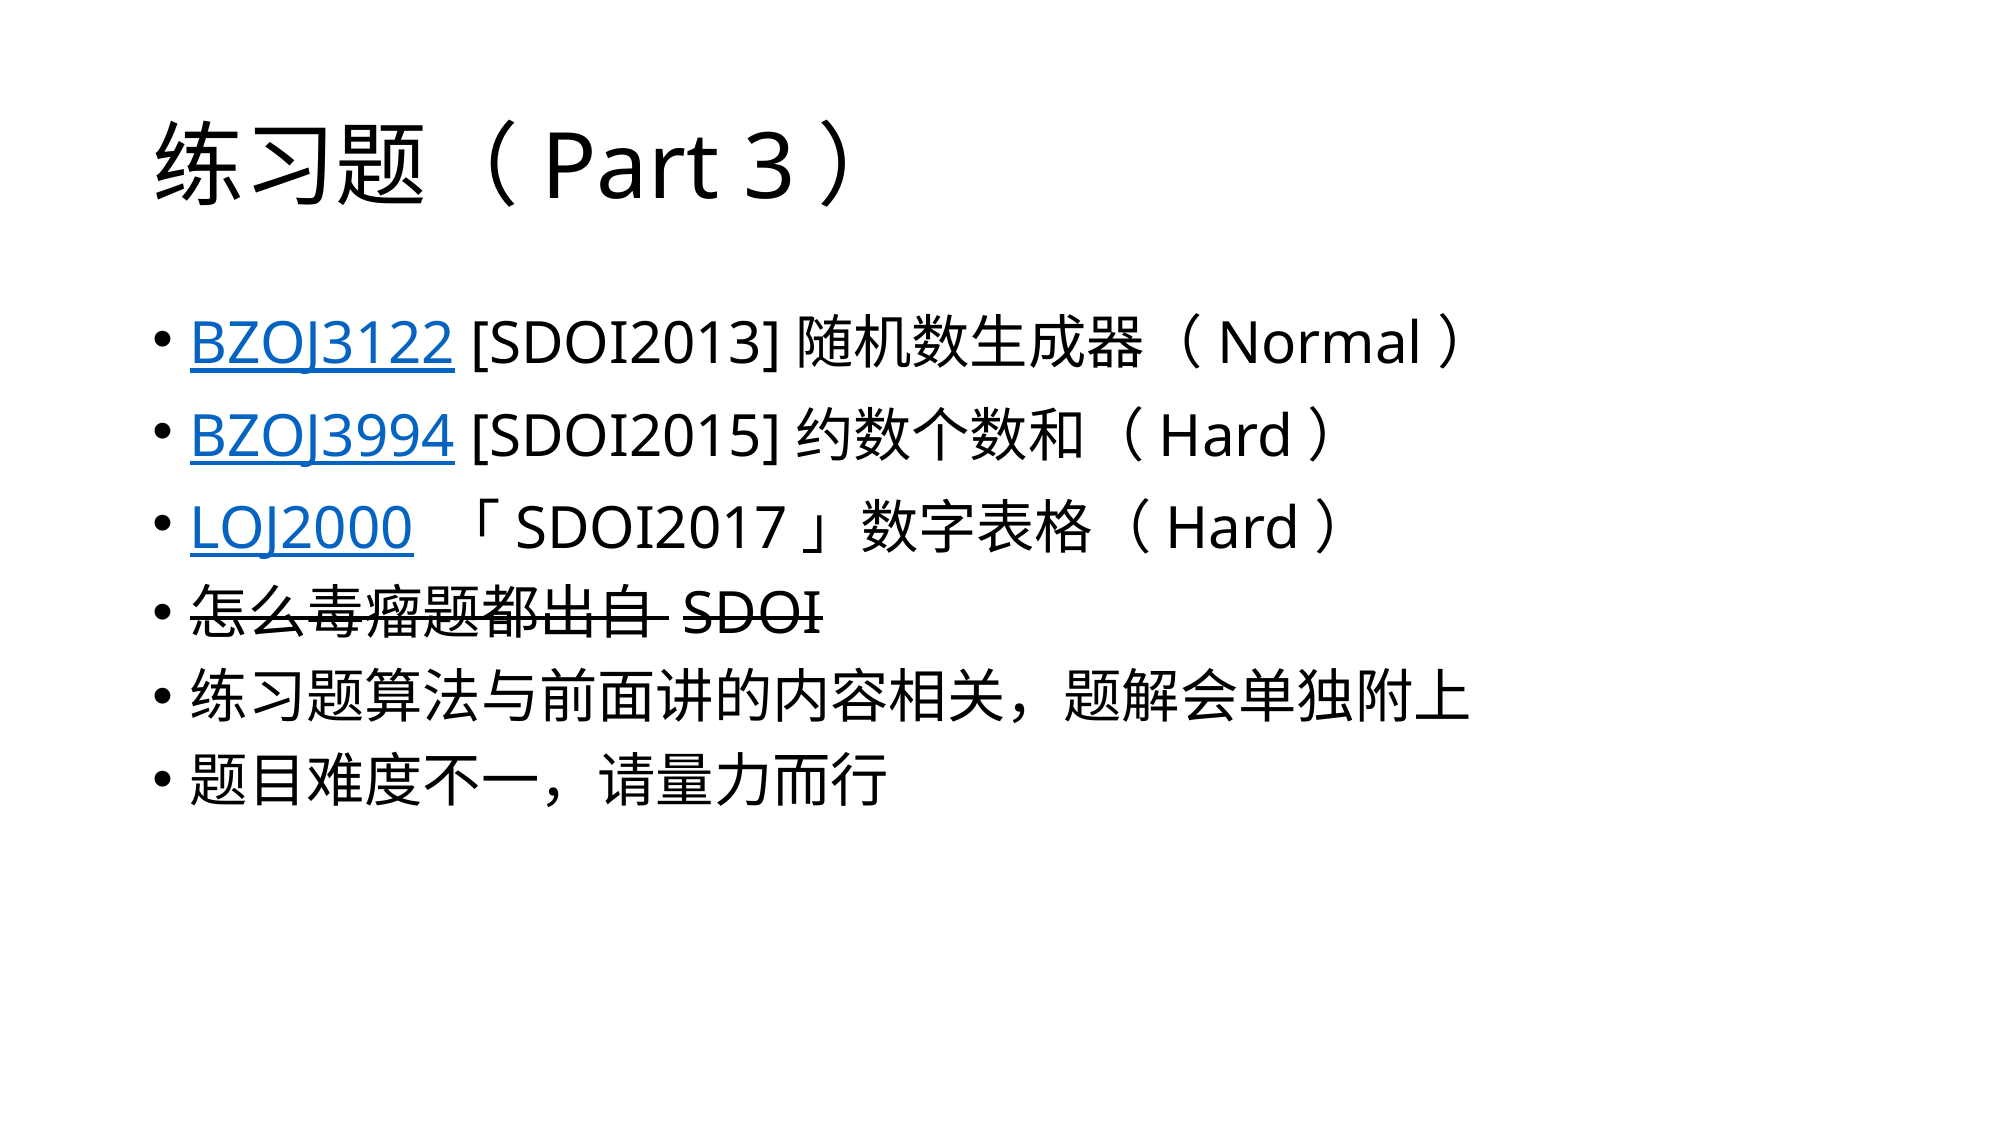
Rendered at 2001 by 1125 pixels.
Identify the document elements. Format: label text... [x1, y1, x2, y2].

title 练习题（Part 3） [137, 59, 1863, 278]
list BZOJ3122 [SDOI2013]随机数生成器（Normal） BZOJ3994 [SDOI2015]约数个数和（Hard） LOJ2000 「SDOI2017」数字表格（Hard） 怎么毒瘤题都出自 SDOI 练习题算法与前面讲的内容相关，题解会单独附上 题目难度不一，请量力而行 [137, 299, 1863, 1014]
